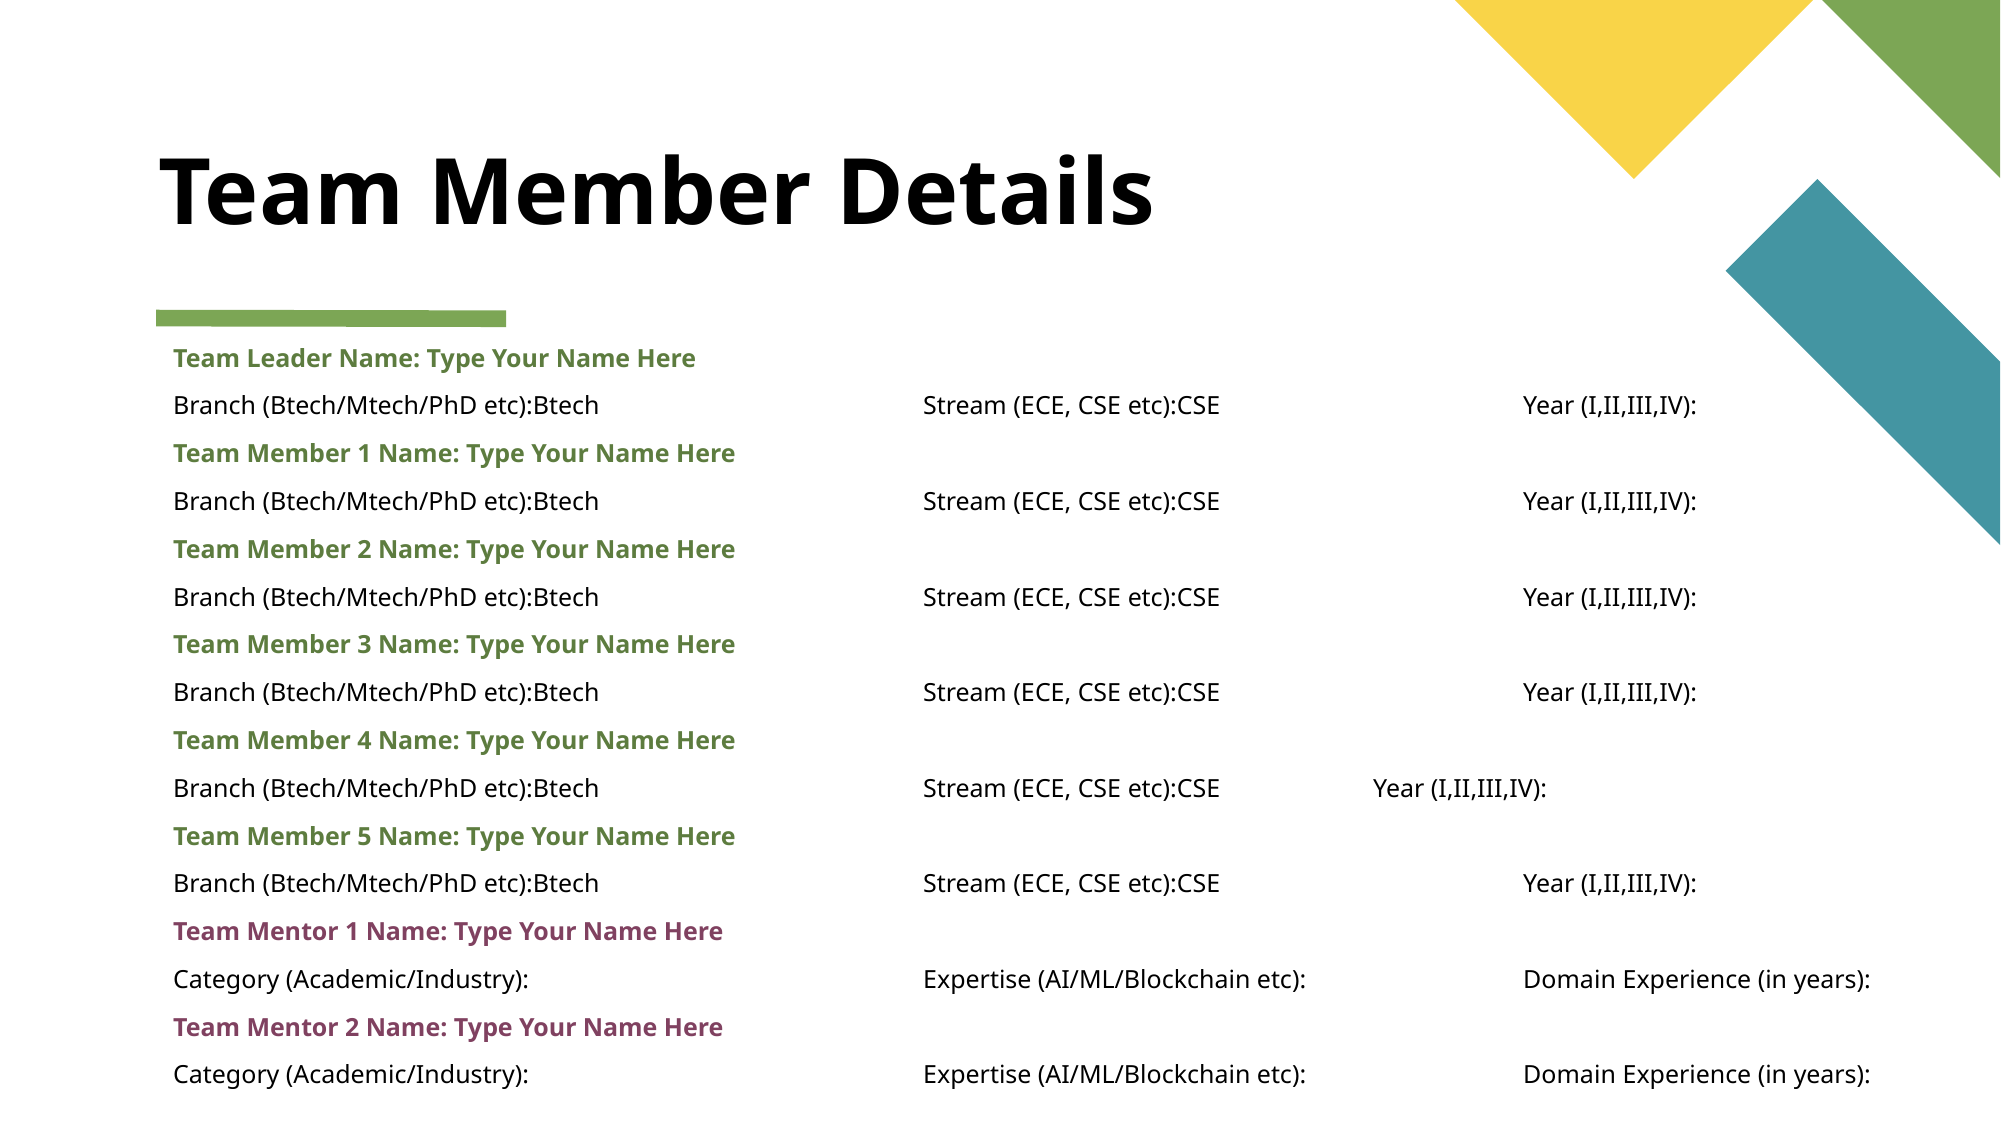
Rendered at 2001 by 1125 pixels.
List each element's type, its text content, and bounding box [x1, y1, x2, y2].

title Team Member Details [158, 144, 1244, 245]
list Team Leader Name: Type Your Name Here Branch (Btech/Mtech/PhD etc):Btech Stream (ECE, CSE etc):CSE Year (I,II,III,IV): Team Member 1 Name: Type Your Name Here Branch (Btech/Mtech/PhD etc):Btech Stream (ECE, CSE etc):CSE Year (I,II,III,IV): Team Member 2 Name: Type Your Name Here Branch (Btech/Mtech/PhD etc):Btech Stream (ECE, CSE etc):CSE Year (I,II,III,IV): Team Member 3 Name: Type Your Name Here Branch (Btech/Mtech/PhD etc):Btech Stream (ECE, CSE etc):CSE Year (I,II,III,IV): Team Member 4 Name: Type Your Name Here Branch (Btech/Mtech/PhD etc):Btech Stream (ECE, CSE etc):CSE Year (I,II,III,IV): Team Member 5 Name: Type Your Name Here Branch (Btech/Mtech/PhD etc):Btech Stream (ECE, CSE etc):CSE Year (I,II,III,IV): Team Mentor 1 Name: Type Your Name Here Category (Academic/Industry): Expertise (AI/ML/Blockchain etc): Domain Experience (in years): Team Mentor 2 Name: Type Your Name Here Category (Academic/Industry): Expertise (AI/ML/Blockchain etc): Domain Experience (in years): [158, 338, 1987, 1113]
